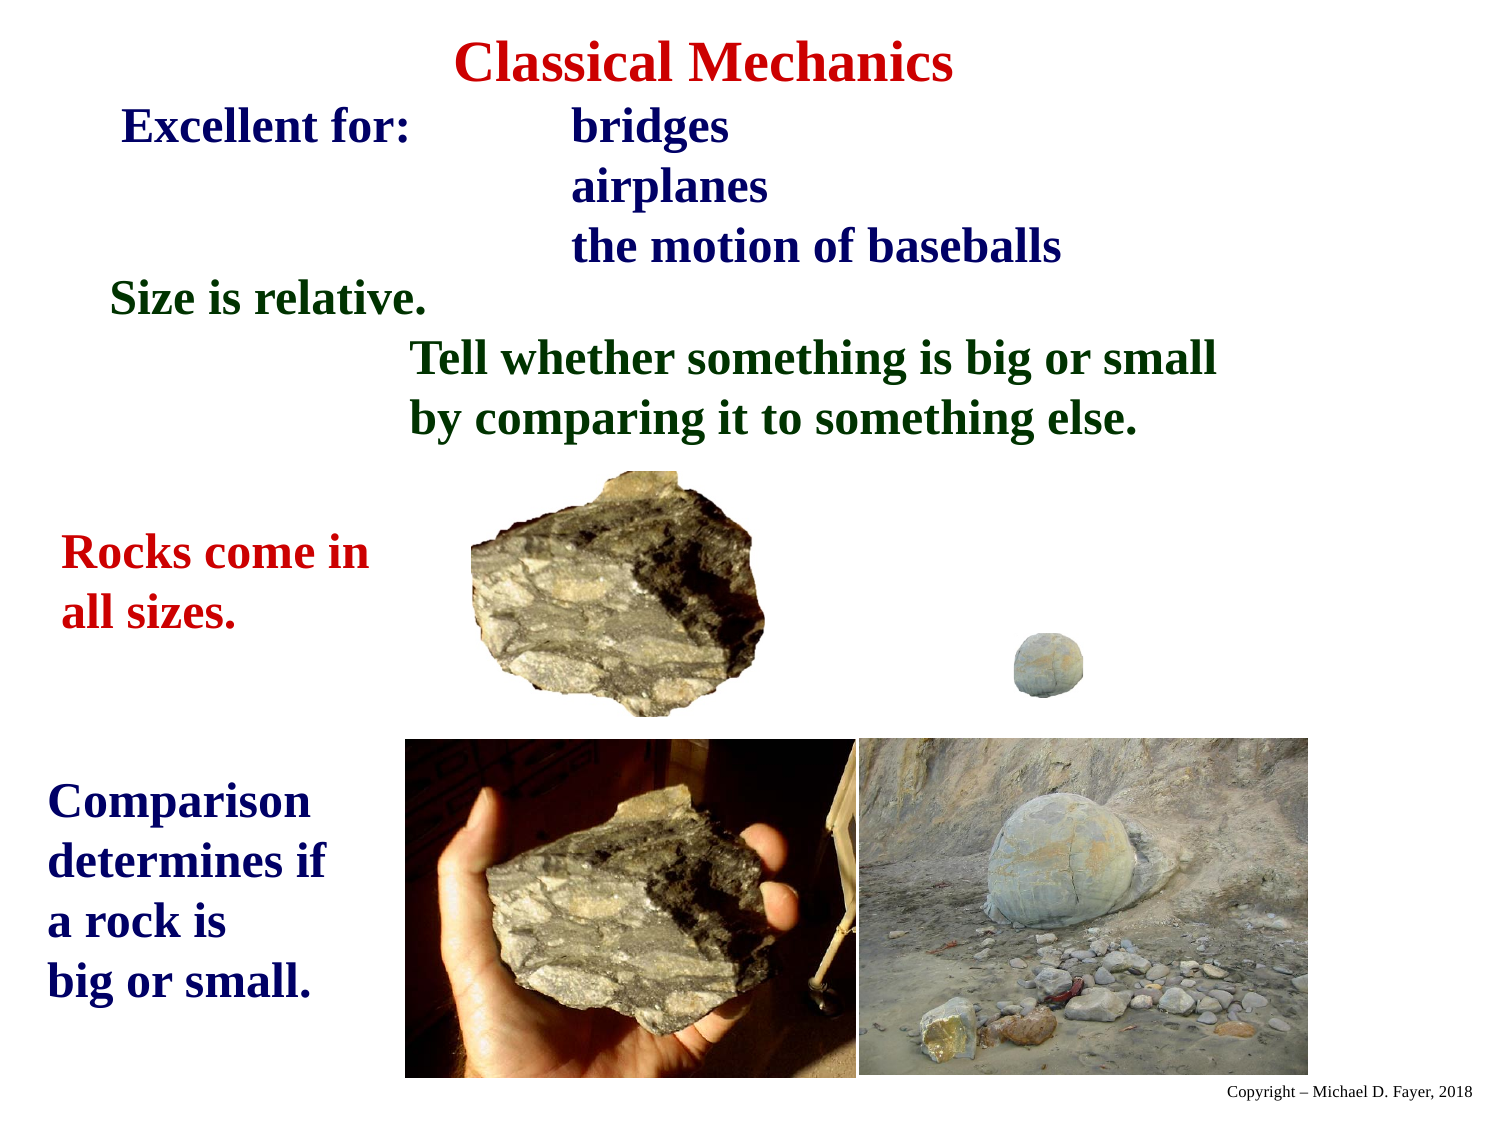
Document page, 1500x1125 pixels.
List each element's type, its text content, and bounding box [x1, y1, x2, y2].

text_box Classical Mechanics [439, 15, 970, 85]
text_box Copyright – Michael D. Fayer, 2018 [1212, 1073, 1488, 1108]
picture [859, 738, 1308, 1075]
text_box Size is relative. Tell whether something is big or small by comparing it to something else. [94, 257, 1246, 452]
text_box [46, 470, 1084, 717]
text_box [32, 738, 856, 1078]
text_box Excellent for: bridges airplanes the motion of baseballs [106, 85, 1077, 257]
